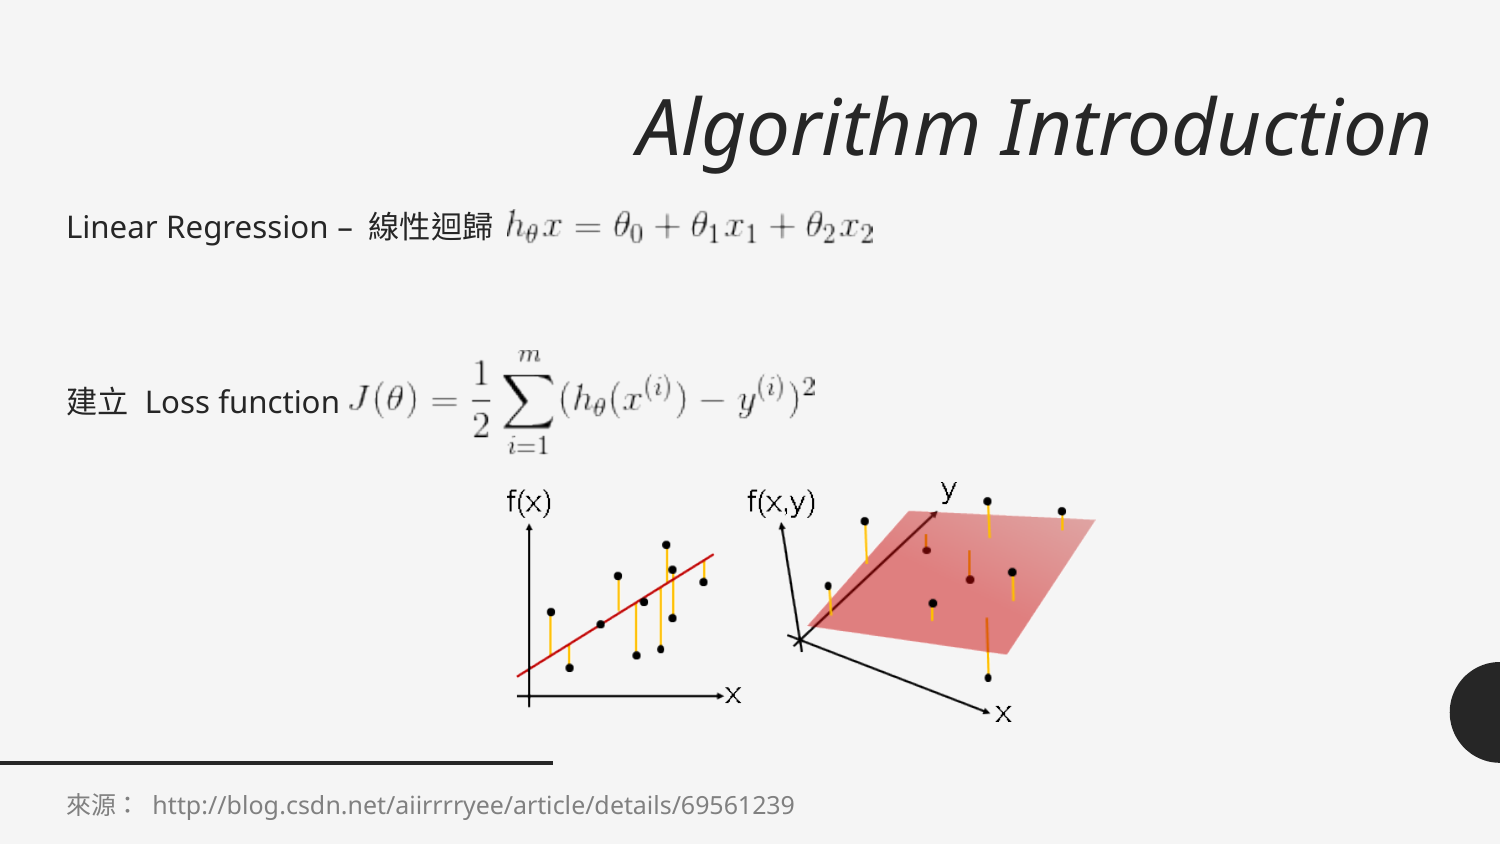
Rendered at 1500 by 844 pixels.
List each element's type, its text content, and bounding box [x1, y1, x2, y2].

picture [507, 209, 873, 246]
picture [349, 350, 815, 457]
text_box 來源： http://blog.csdn.net/aiirrrryee/article/details/69561239 [51, 771, 1449, 837]
list Linear Regression – 線性迴歸 建立 Loss function [51, 192, 1449, 753]
title Algorithm Introduction [51, 72, 1449, 167]
picture [507, 482, 1096, 722]
